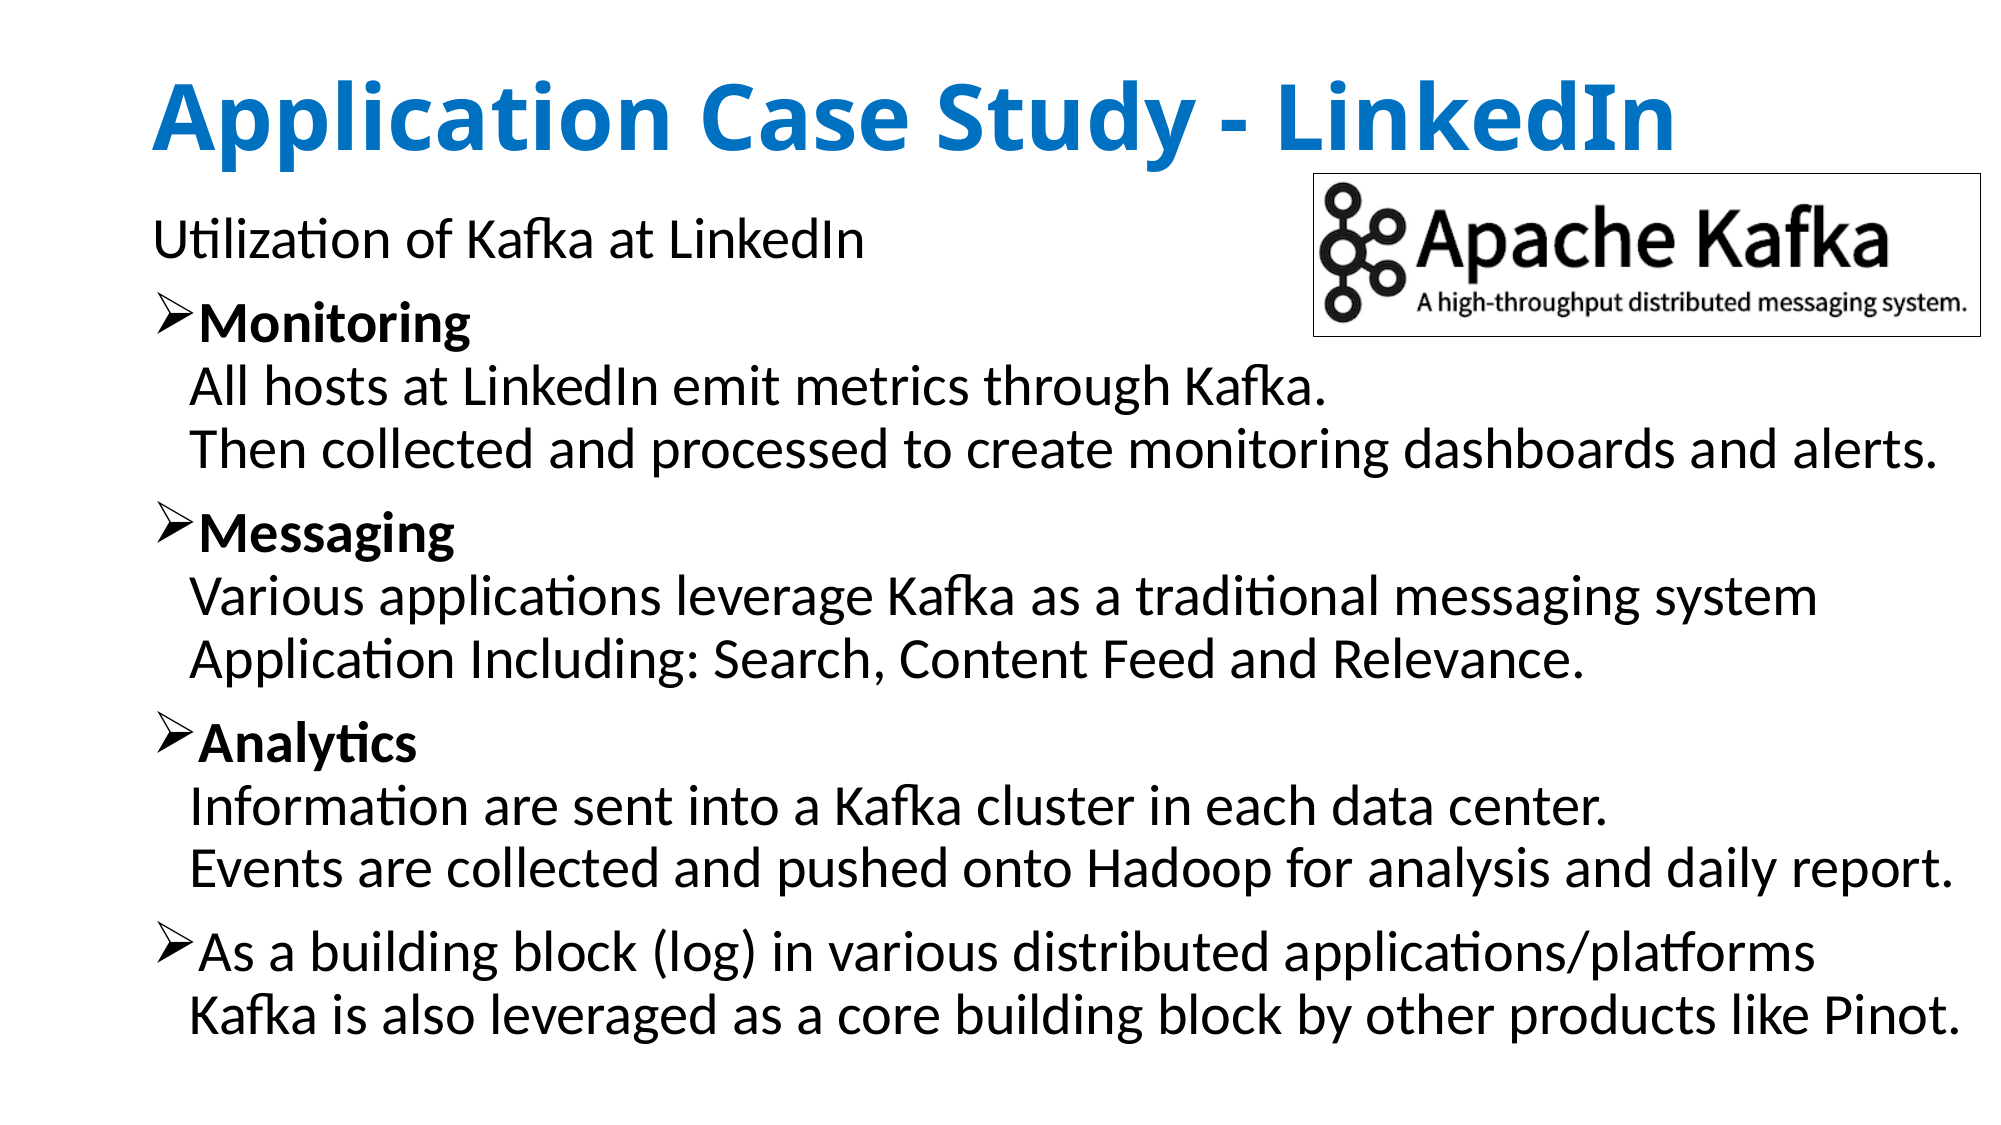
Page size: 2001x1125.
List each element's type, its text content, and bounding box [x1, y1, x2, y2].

title Application Case Study - LinkedIn [137, 12, 1863, 201]
picture [1313, 173, 1981, 336]
list Utilization of Kafka at LinkedIn Monitoring All hosts at LinkedIn emit metrics through Kafka. Then collected and processed to create monitoring dashboards and alerts. Messaging Various applications leverage Kafka as a traditional messaging system Application Including: Search, Content Feed and Relevance. Analytics Information are sent into a Kafka cluster in each data center. Events are collected and pushed onto Hadoop for analysis and daily report. As a building block (log) in various distributed applications/platforms Kafka is also leveraged as a core building block by other products like Pinot. [137, 201, 1981, 1078]
